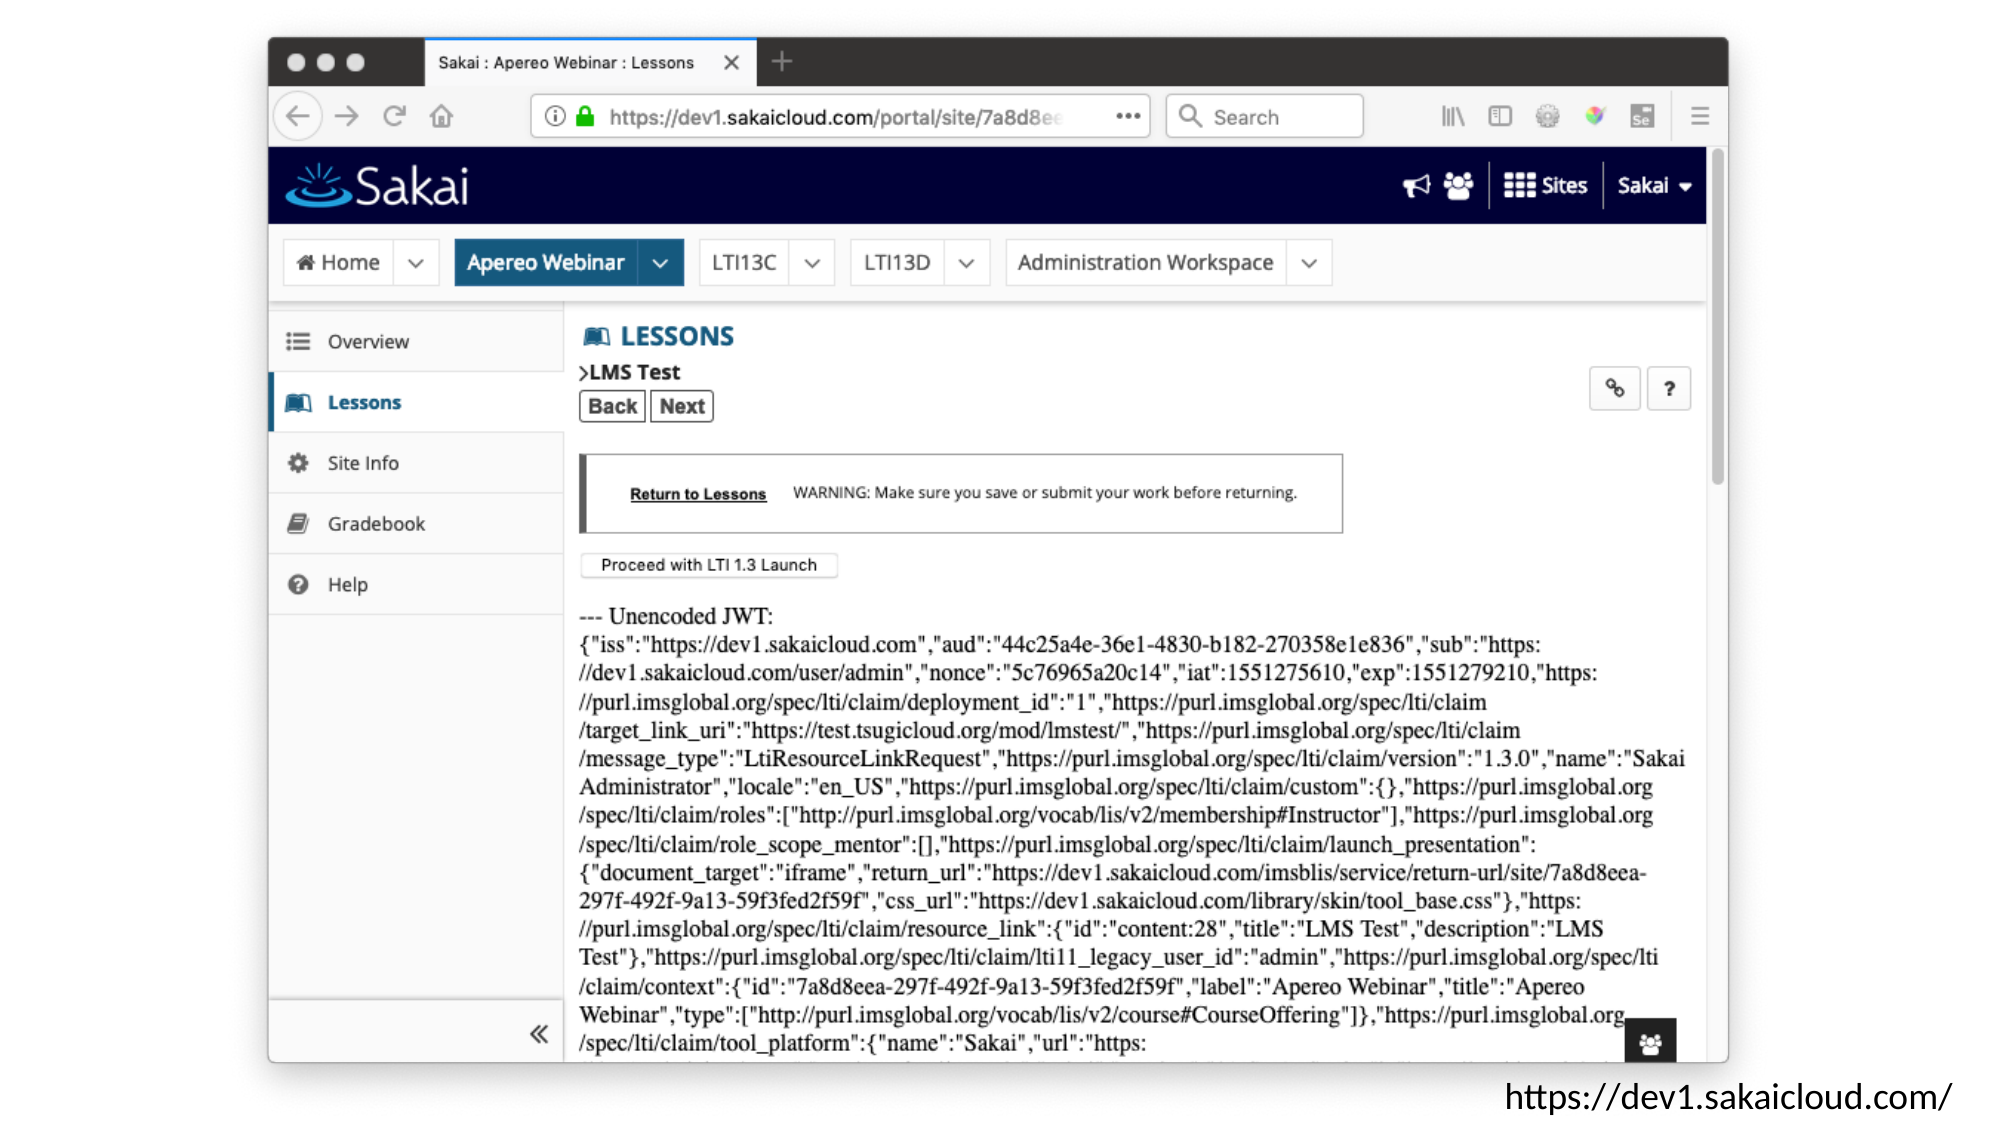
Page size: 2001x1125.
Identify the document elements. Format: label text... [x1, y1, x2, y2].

text_box https://dev1.sakaicloud.com/ [1779, 1064, 1969, 1125]
picture [218, 0, 1779, 1125]
